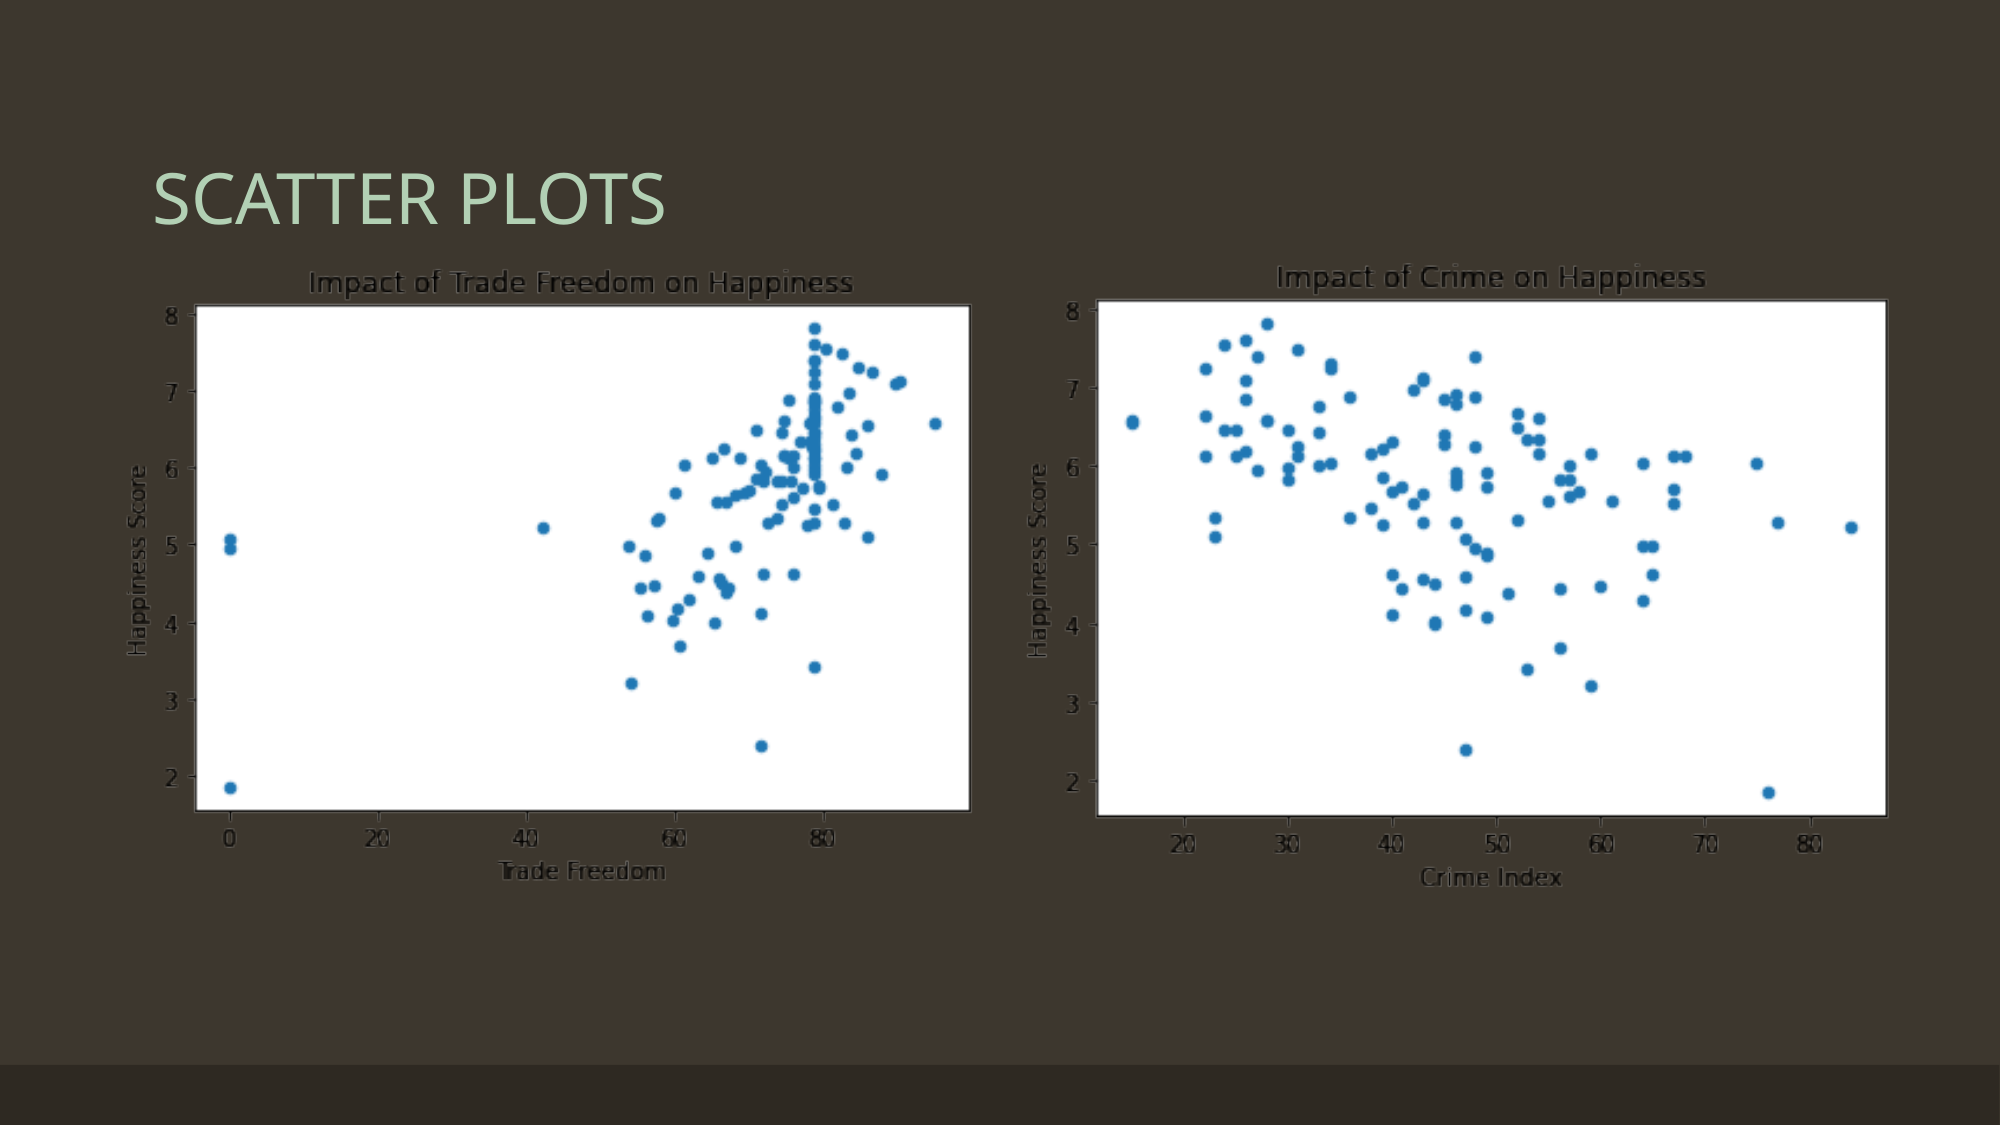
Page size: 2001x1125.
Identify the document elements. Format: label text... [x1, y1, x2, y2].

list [1014, 248, 1903, 906]
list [114, 254, 986, 899]
title SCATTER PLOTS [137, 59, 1863, 248]
